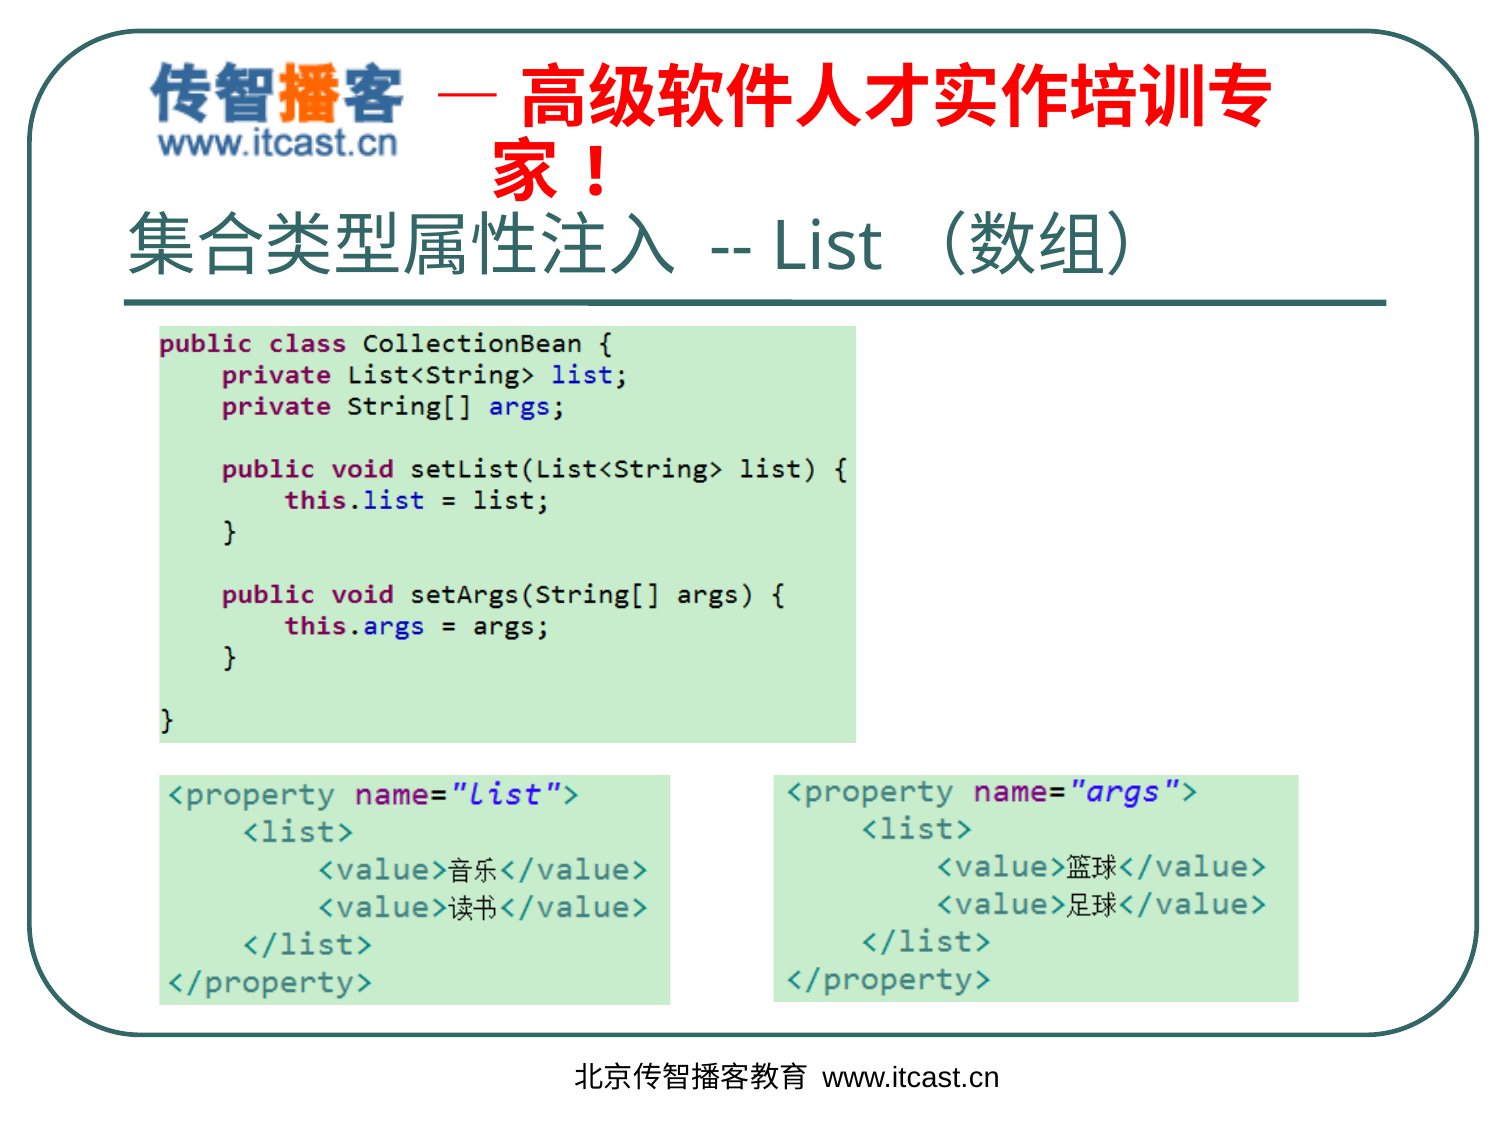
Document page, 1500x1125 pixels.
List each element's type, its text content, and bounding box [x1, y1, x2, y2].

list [159, 775, 671, 1005]
title 集合类型属性注入 -- List（数组） [112, 54, 1375, 291]
footer 北京传智播客教育 www.itcast.cn [549, 1050, 1025, 1125]
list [159, 326, 857, 743]
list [773, 775, 1299, 1002]
